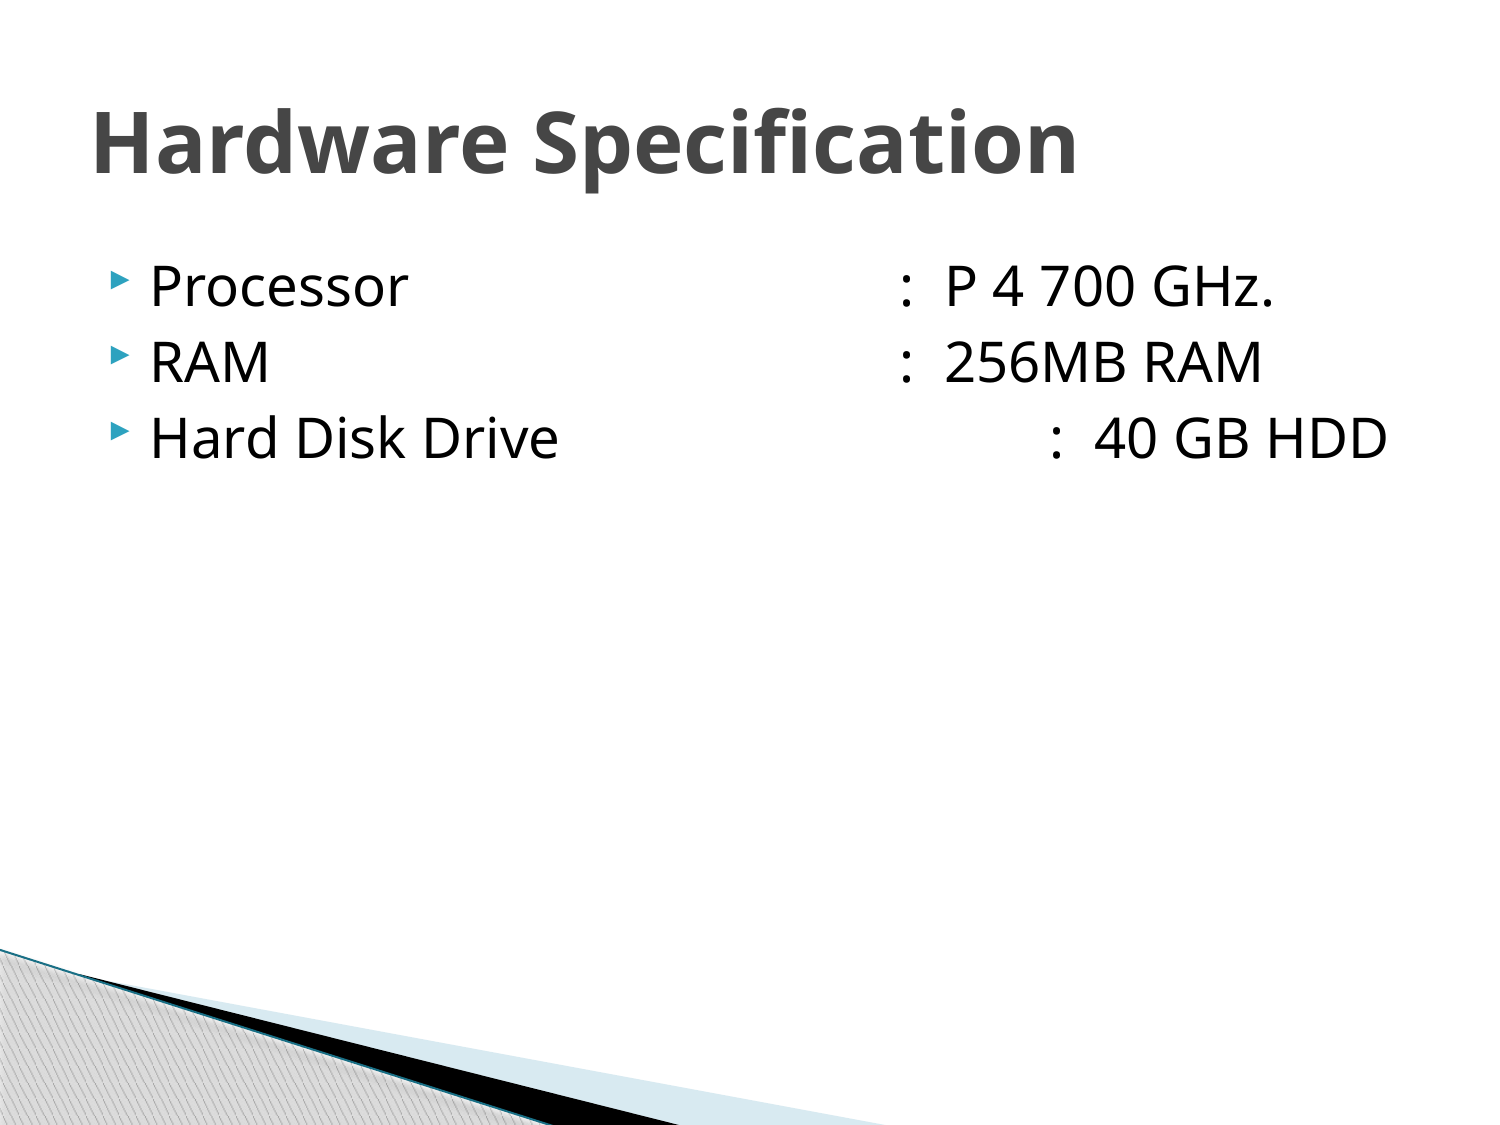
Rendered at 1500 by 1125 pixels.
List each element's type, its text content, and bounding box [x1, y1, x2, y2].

list Processor : P 4 700 GHz. RAM : 256MB RAM Hard Disk Drive : 40 GB HDD [75, 243, 1425, 986]
title Hardware Specification [75, 45, 1425, 233]
